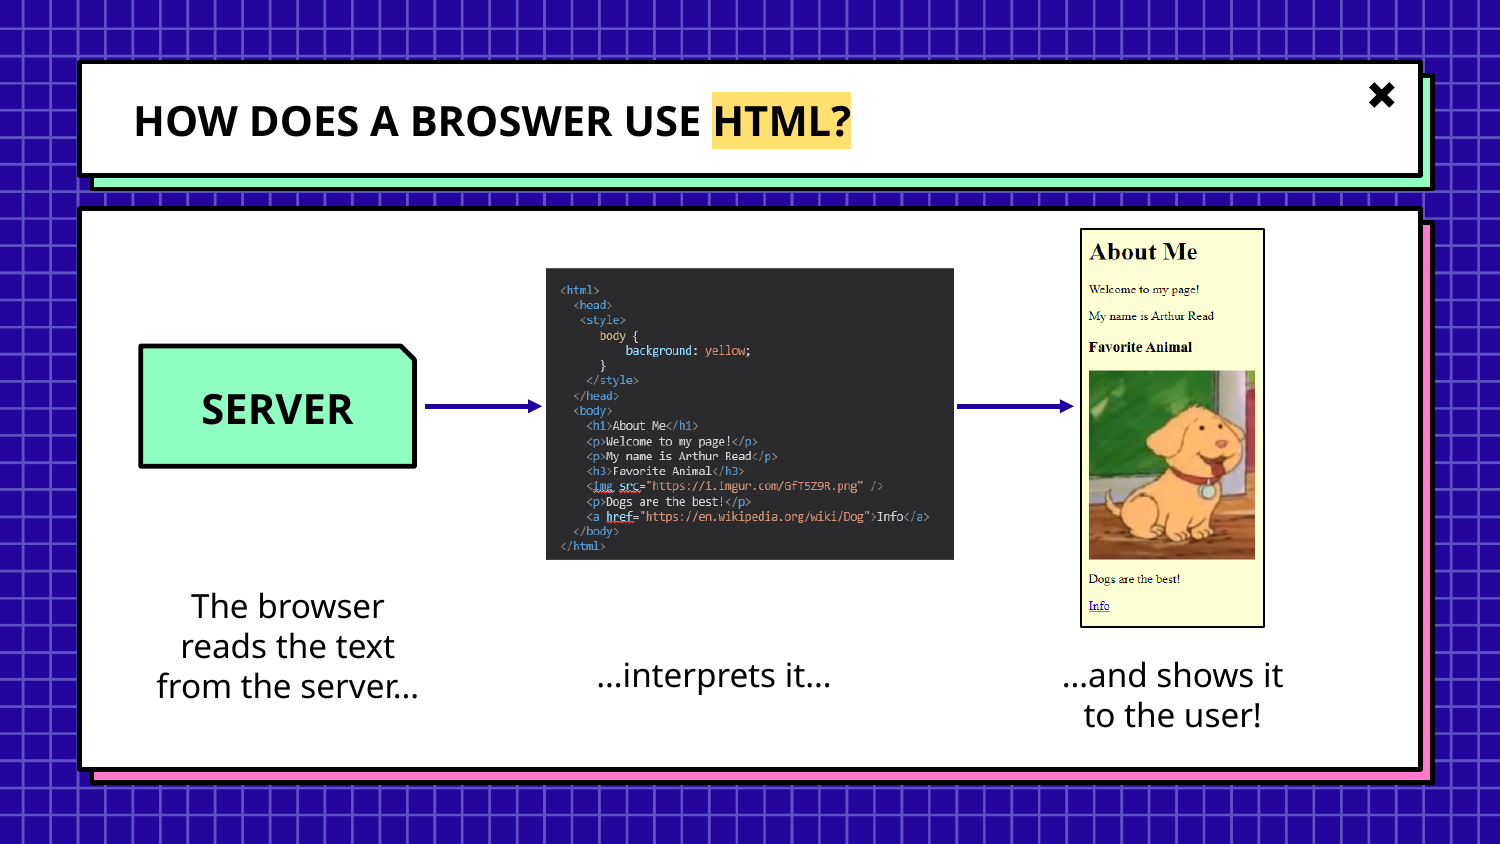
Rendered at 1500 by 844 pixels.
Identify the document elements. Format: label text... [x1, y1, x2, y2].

text_box …and shows it to the user! [1036, 638, 1310, 744]
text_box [140, 345, 415, 467]
text_box …interprets it… [555, 638, 873, 744]
title HOW DOES A BROSWER USE HTML? [118, 79, 1382, 174]
picture [0, 0, 1500, 844]
text_box The browser reads the text from the server… [129, 570, 447, 731]
